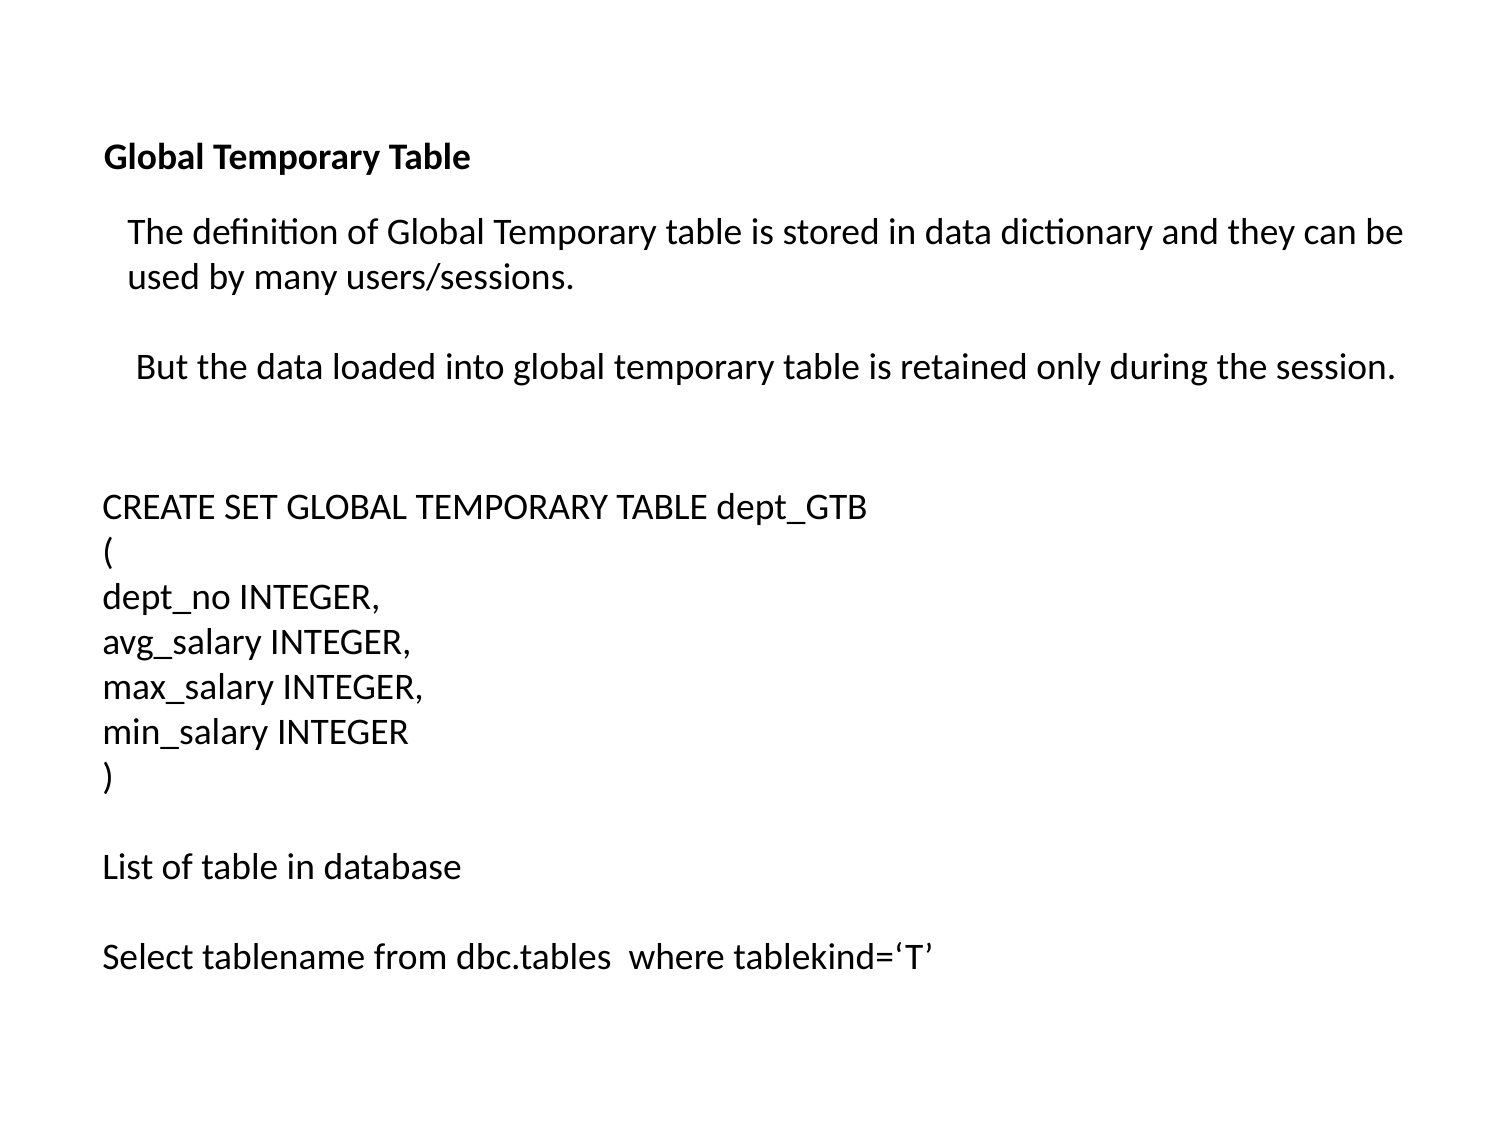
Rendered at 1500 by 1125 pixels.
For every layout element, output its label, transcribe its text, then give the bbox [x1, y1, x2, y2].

text_box CREATE SET GLOBAL TEMPORARY TABLE dept_GTB ( dept_no INTEGER, avg_salary INTEGER, max_salary INTEGER, min_salary INTEGER ) List of table in database Select tablename from dbc.tables where tablekind=‘T’ [87, 474, 1238, 985]
text_box Global Temporary Table [88, 124, 487, 185]
text_box The definition of Global Temporary table is stored in data dictionary and they can be used by many users/sessions. But the data loaded into global temporary table is retained only during the session. [112, 199, 1438, 395]
